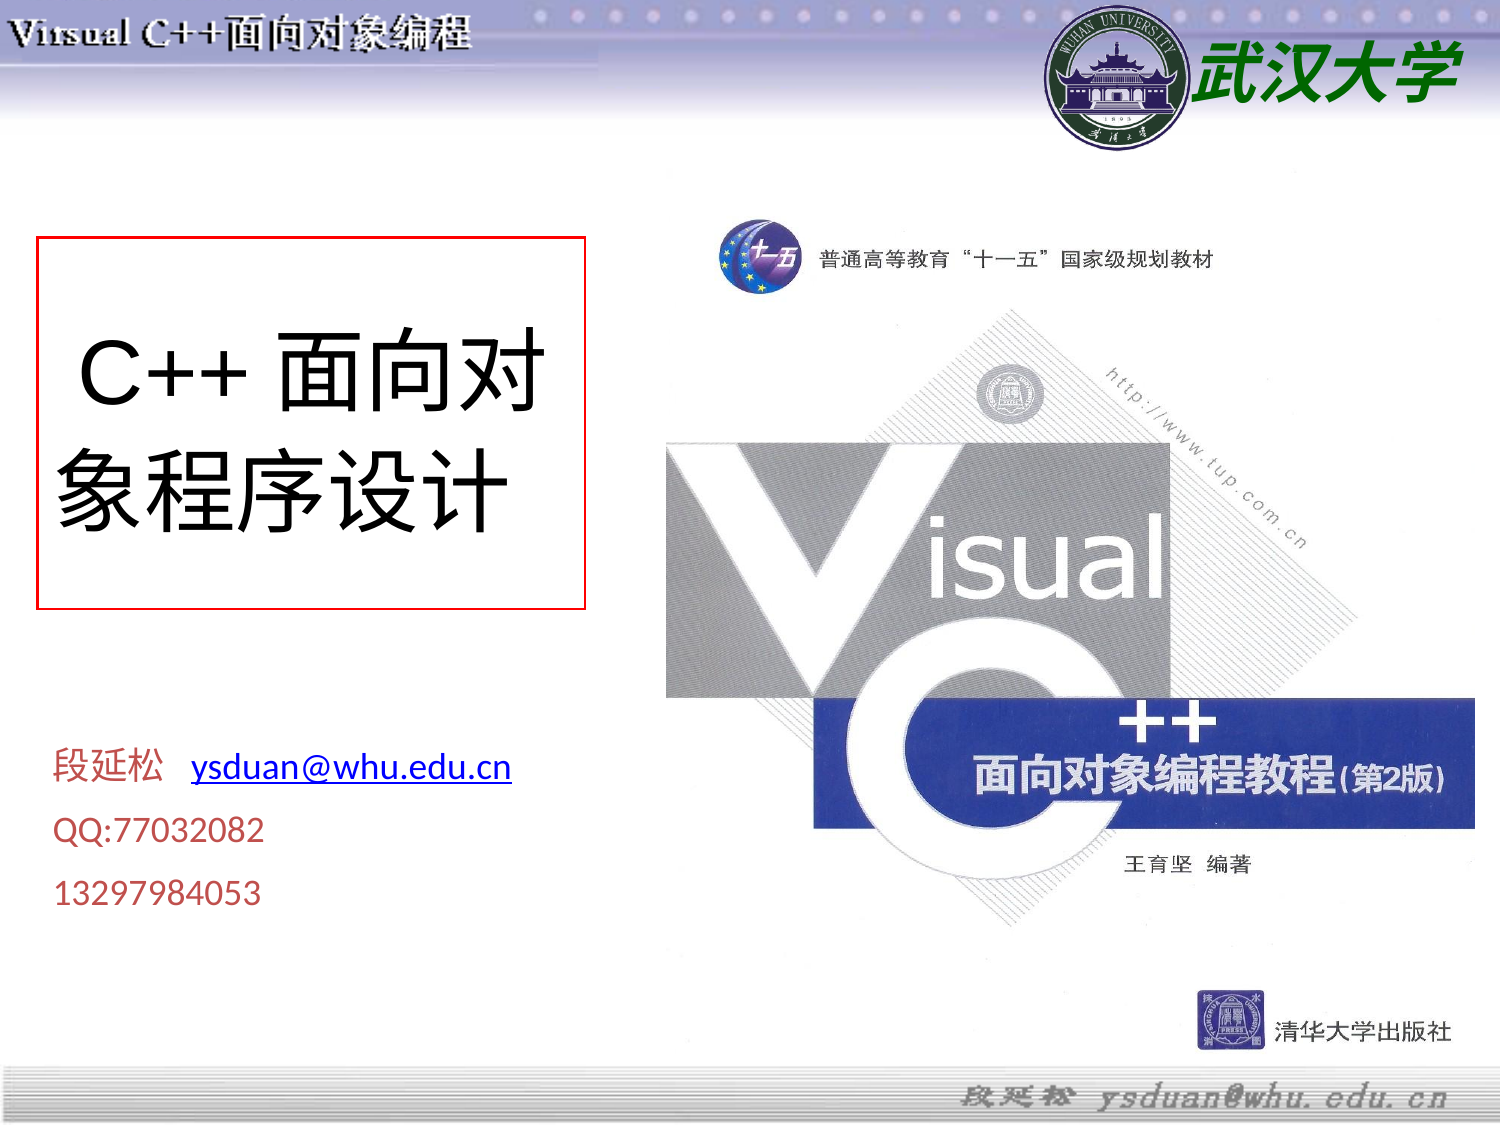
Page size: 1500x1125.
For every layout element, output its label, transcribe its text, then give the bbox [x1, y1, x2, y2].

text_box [1009, 0, 1488, 160]
title C++面向对象程序设计 [37, 237, 585, 609]
text_box 段延松 ysduan@whu.edu.cn QQ:77032082 13297984053 [37, 662, 642, 1038]
picture [0, 0, 1500, 1125]
